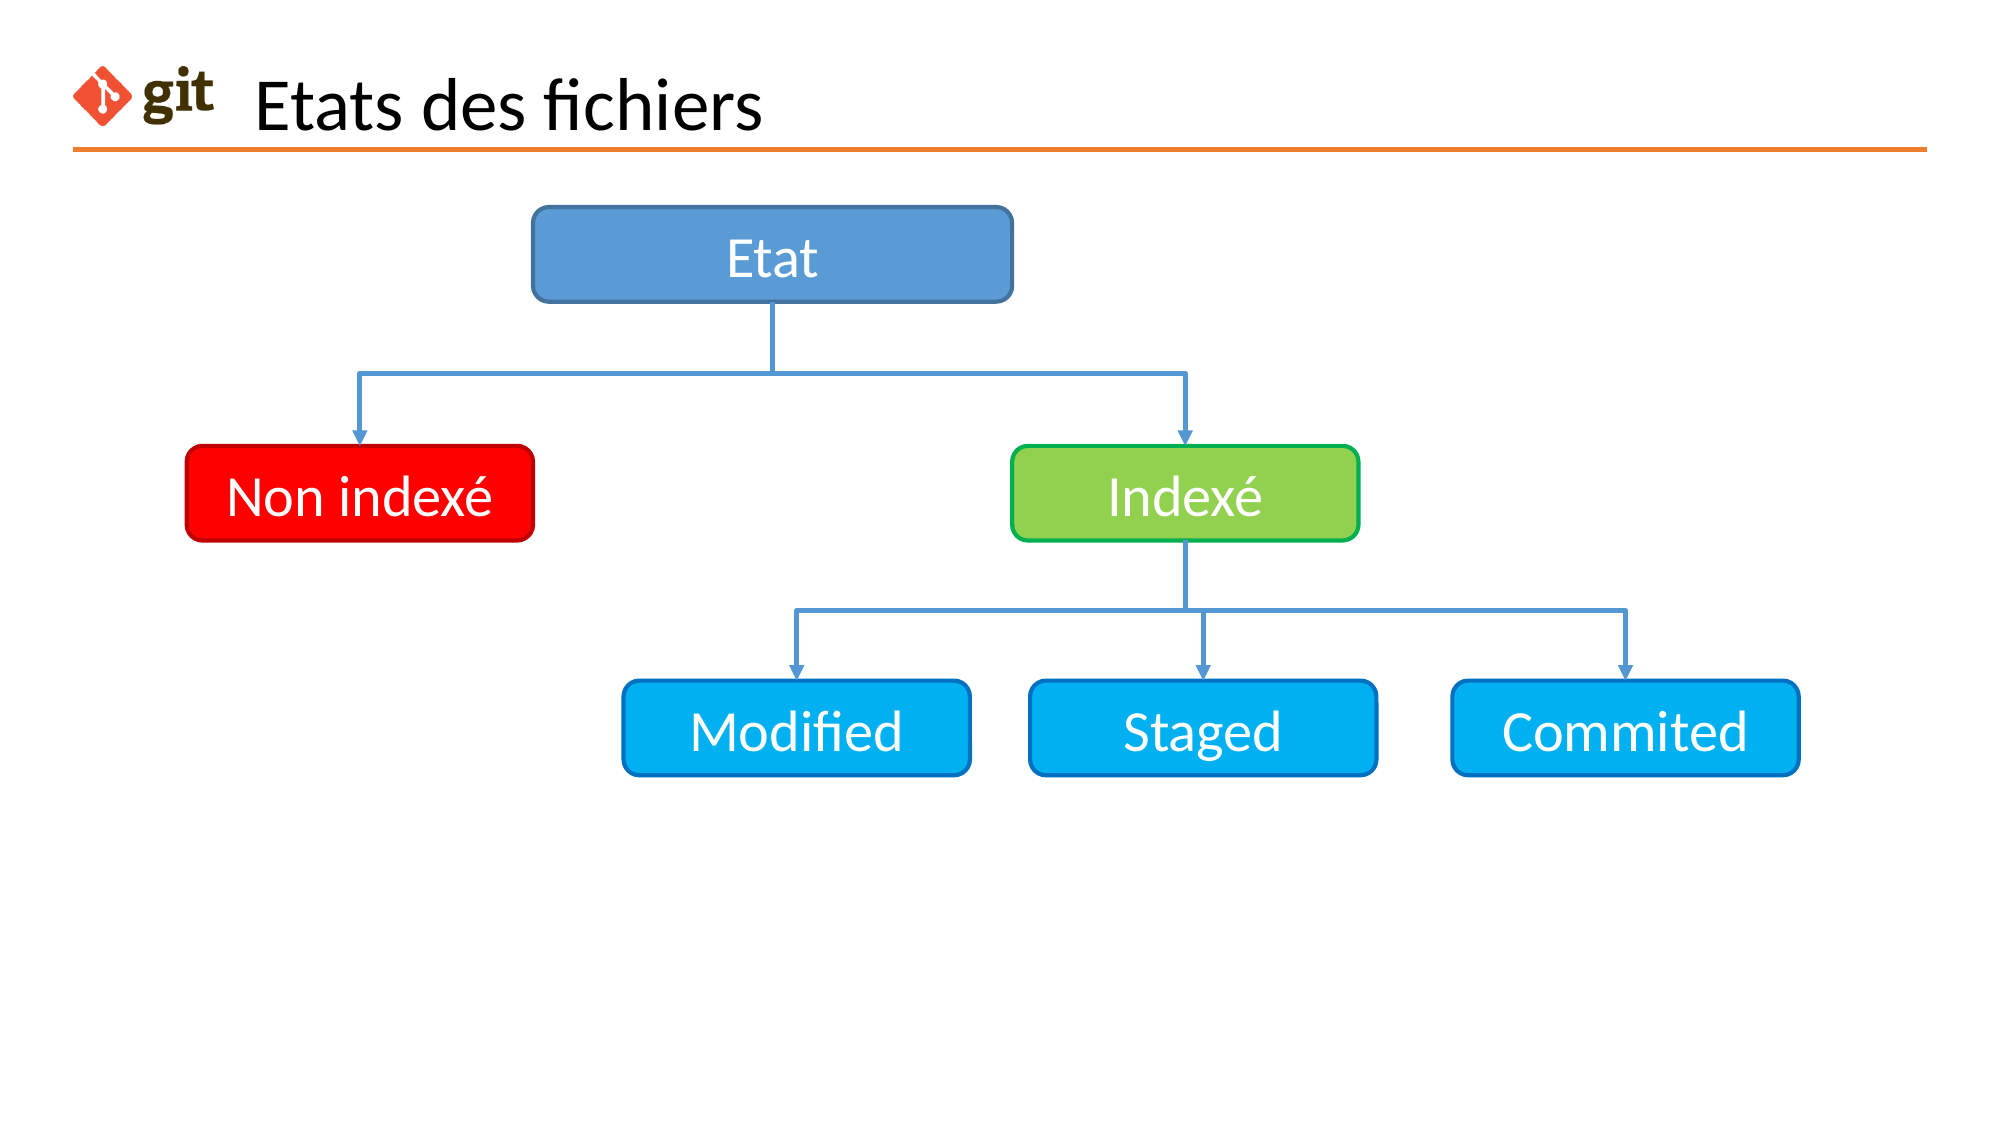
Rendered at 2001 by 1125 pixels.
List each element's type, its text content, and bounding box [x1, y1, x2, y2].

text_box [1124, 601, 1265, 620]
text_box Non indexé [184, 443, 488, 543]
text_box Staged [1066, 678, 1330, 778]
text_box Commited [1480, 678, 1801, 778]
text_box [920, 415, 1062, 806]
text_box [1335, 390, 1476, 831]
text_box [906, 167, 1052, 581]
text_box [493, 167, 639, 581]
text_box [73, 34, 1927, 158]
text_box Indexé [1066, 443, 1330, 543]
text_box Etat [644, 204, 901, 304]
picture [73, 66, 214, 126]
text_box Modified [621, 678, 915, 778]
